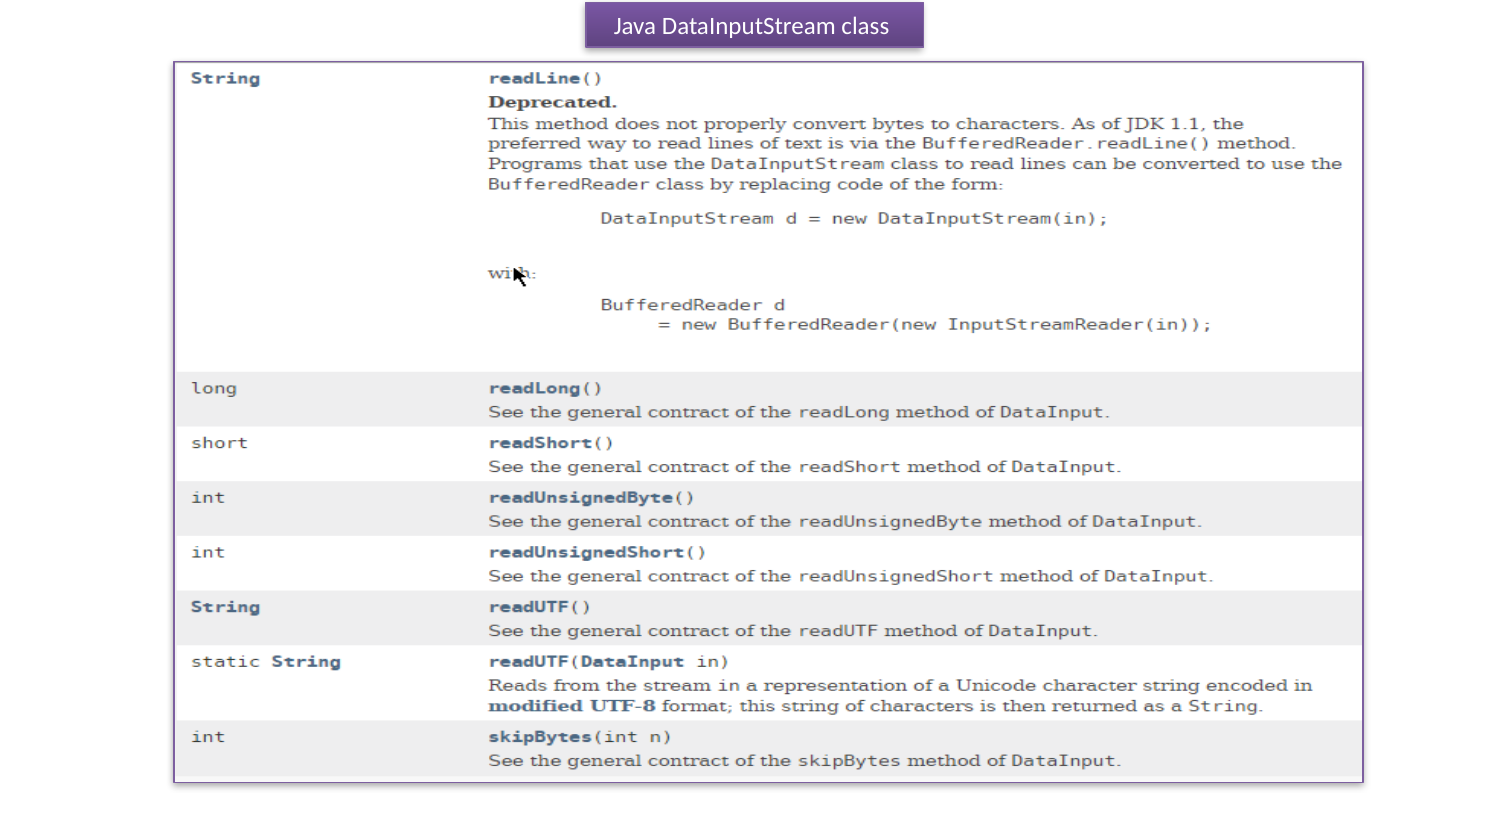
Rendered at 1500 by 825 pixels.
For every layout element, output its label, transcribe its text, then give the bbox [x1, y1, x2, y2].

picture [174, 62, 1363, 782]
text_box Java DataInputStream class [585, 2, 924, 48]
